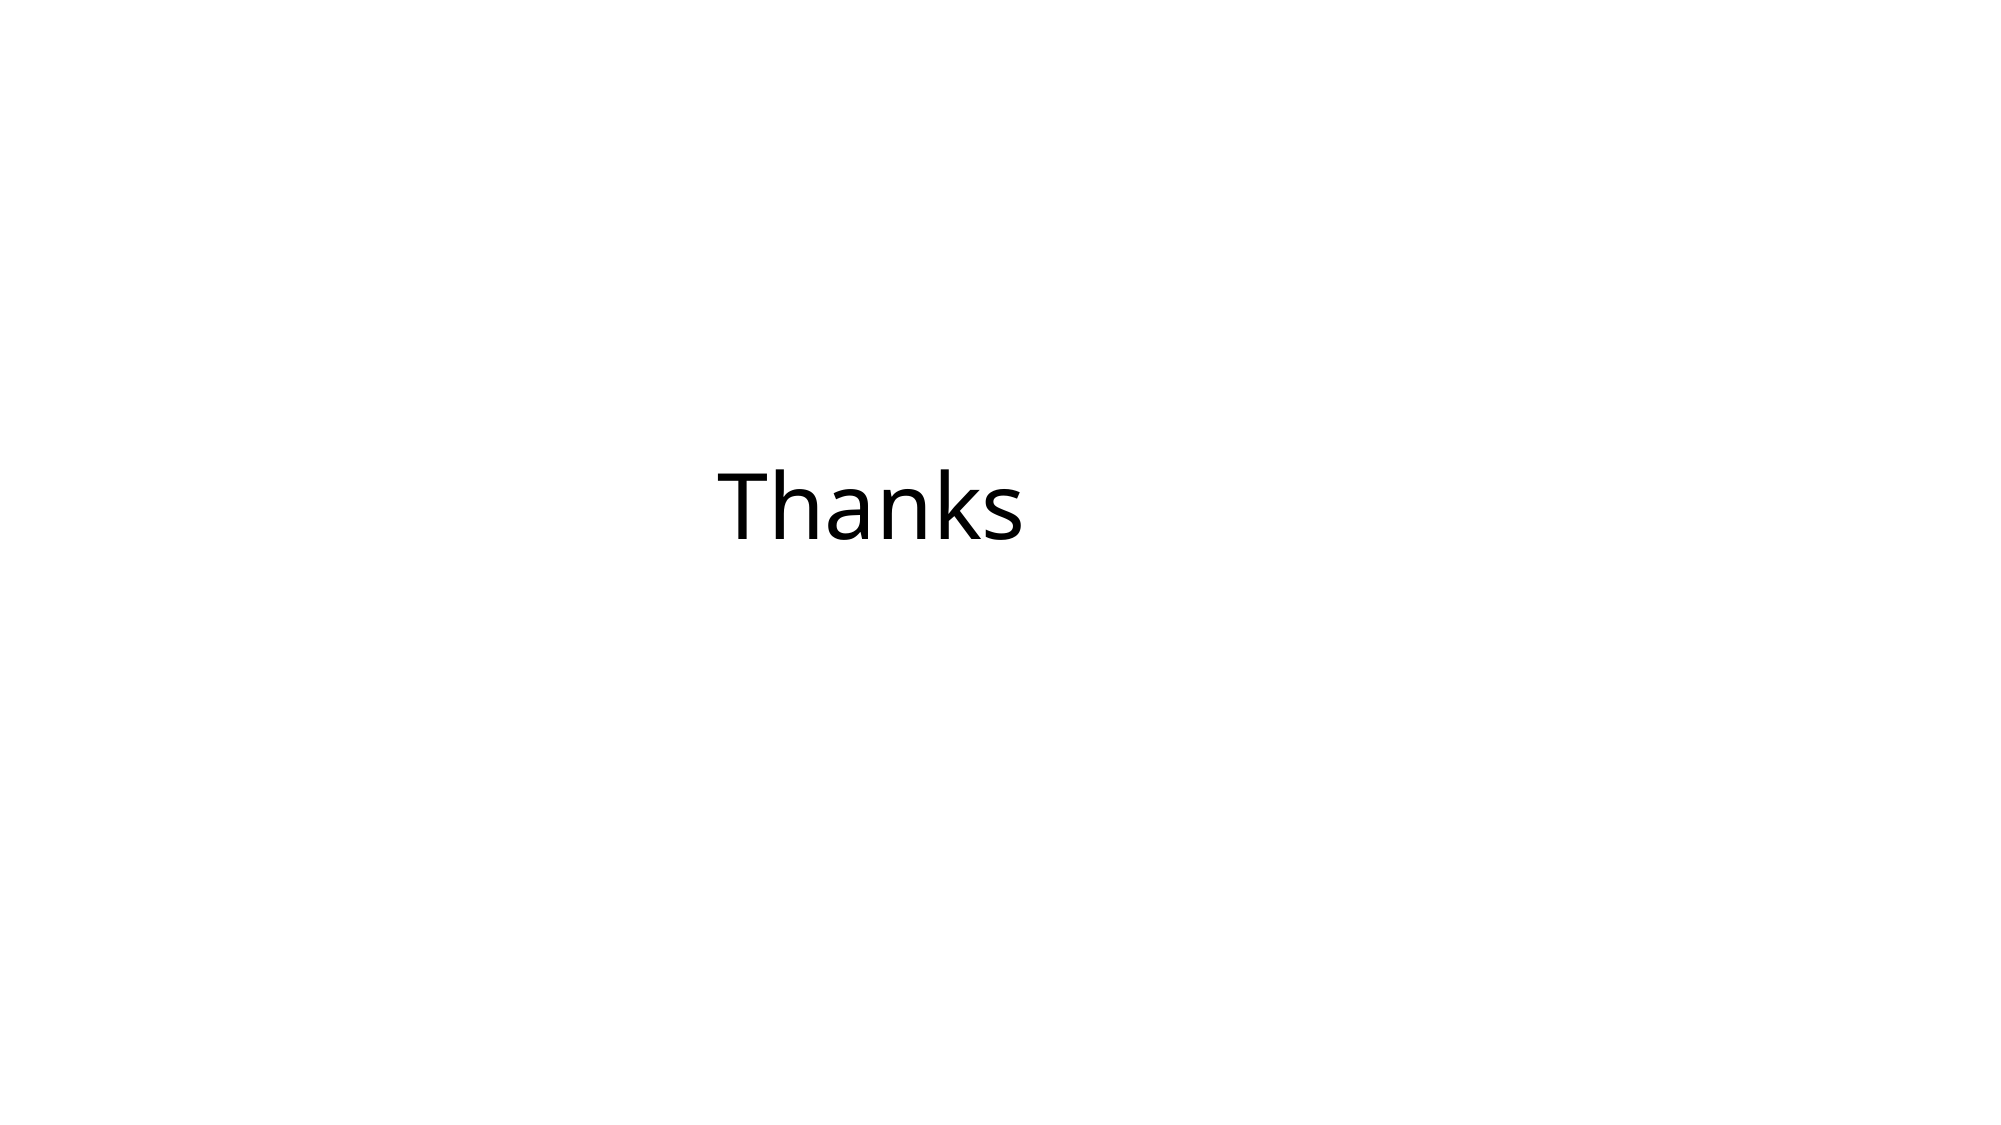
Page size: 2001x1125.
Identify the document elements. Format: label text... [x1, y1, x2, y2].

text_box Thanks [702, 385, 1334, 588]
